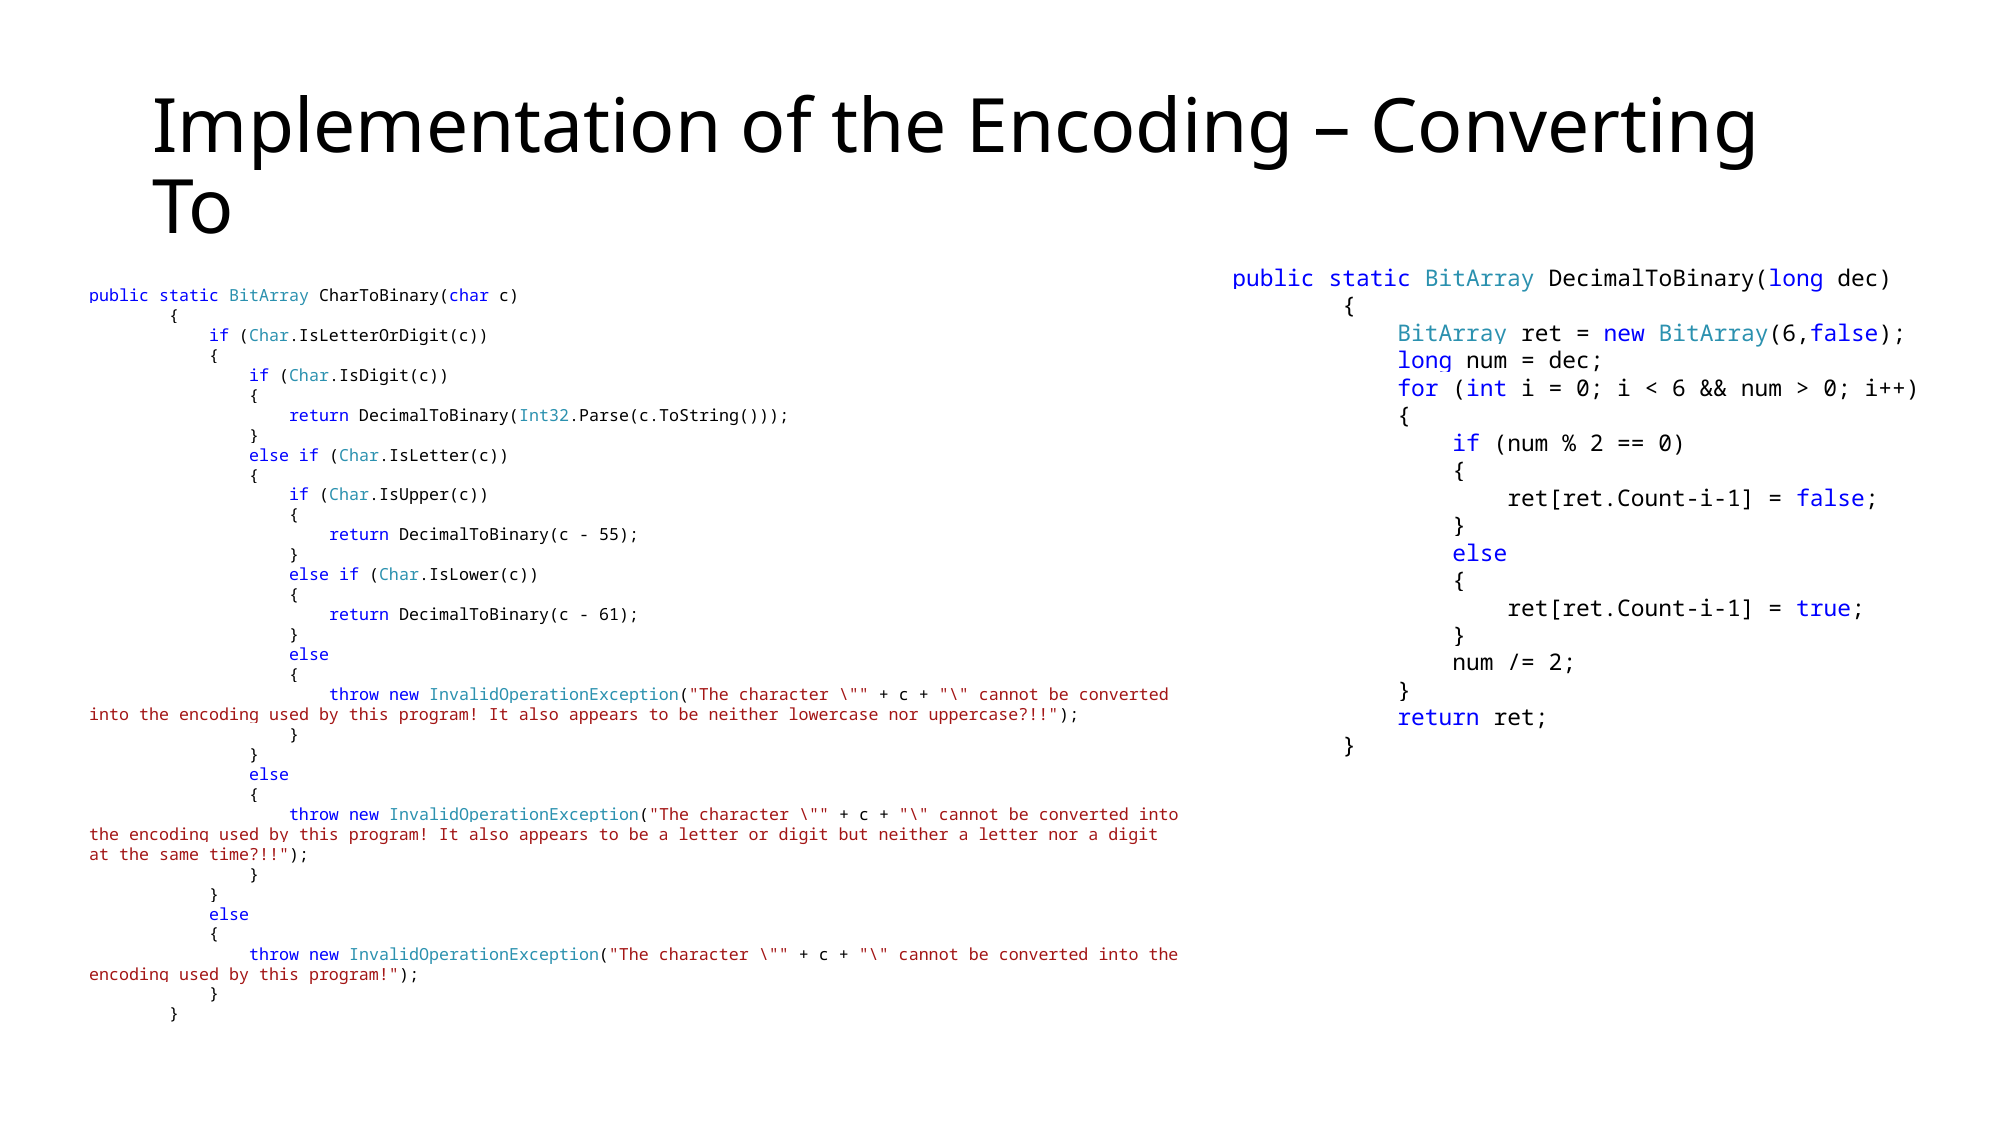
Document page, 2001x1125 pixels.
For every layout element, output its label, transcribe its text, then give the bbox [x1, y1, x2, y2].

text_box public static BitArray CharToBinary(char c) { if (Char.IsLetterOrDigit(c)) { if (Char.IsDigit(c)) { return DecimalToBinary(Int32.Parse(c.ToString())); } else if (Char.IsLetter(c)) { if (Char.IsUpper(c)) { return DecimalToBinary(c - 55); } else if (Char.IsLower(c)) { return DecimalToBinary(c - 61); } else { throw new InvalidOperationException("The character \"" + c + "\" cannot be converted into the encoding used by this program! It also appears to be neither lowercase nor uppercase?!!"); } } else { throw new InvalidOperationException("The character \"" + c + "\" cannot be converted into the encoding used by this program! It also appears to be a letter or digit but neither a letter nor a digit at the same time?!!"); } } else { throw new InvalidOperationException("The character \"" + c + "\" cannot be converted into the encoding used by this program!"); } } [74, 277, 1196, 1031]
text_box public static BitArray DecimalToBinary(long dec) { BitArray ret = new BitArray(6,false); long num = dec; for (int i = 0; i < 6 && num > 0; i++) { if (num % 2 == 0) { ret[ret.Count-i-1] = false; } else { ret[ret.Count-i-1] = true; } num /= 2; } return ret; } [1217, 256, 1971, 766]
title Implementation of the Encoding – Converting To [137, 59, 1863, 278]
